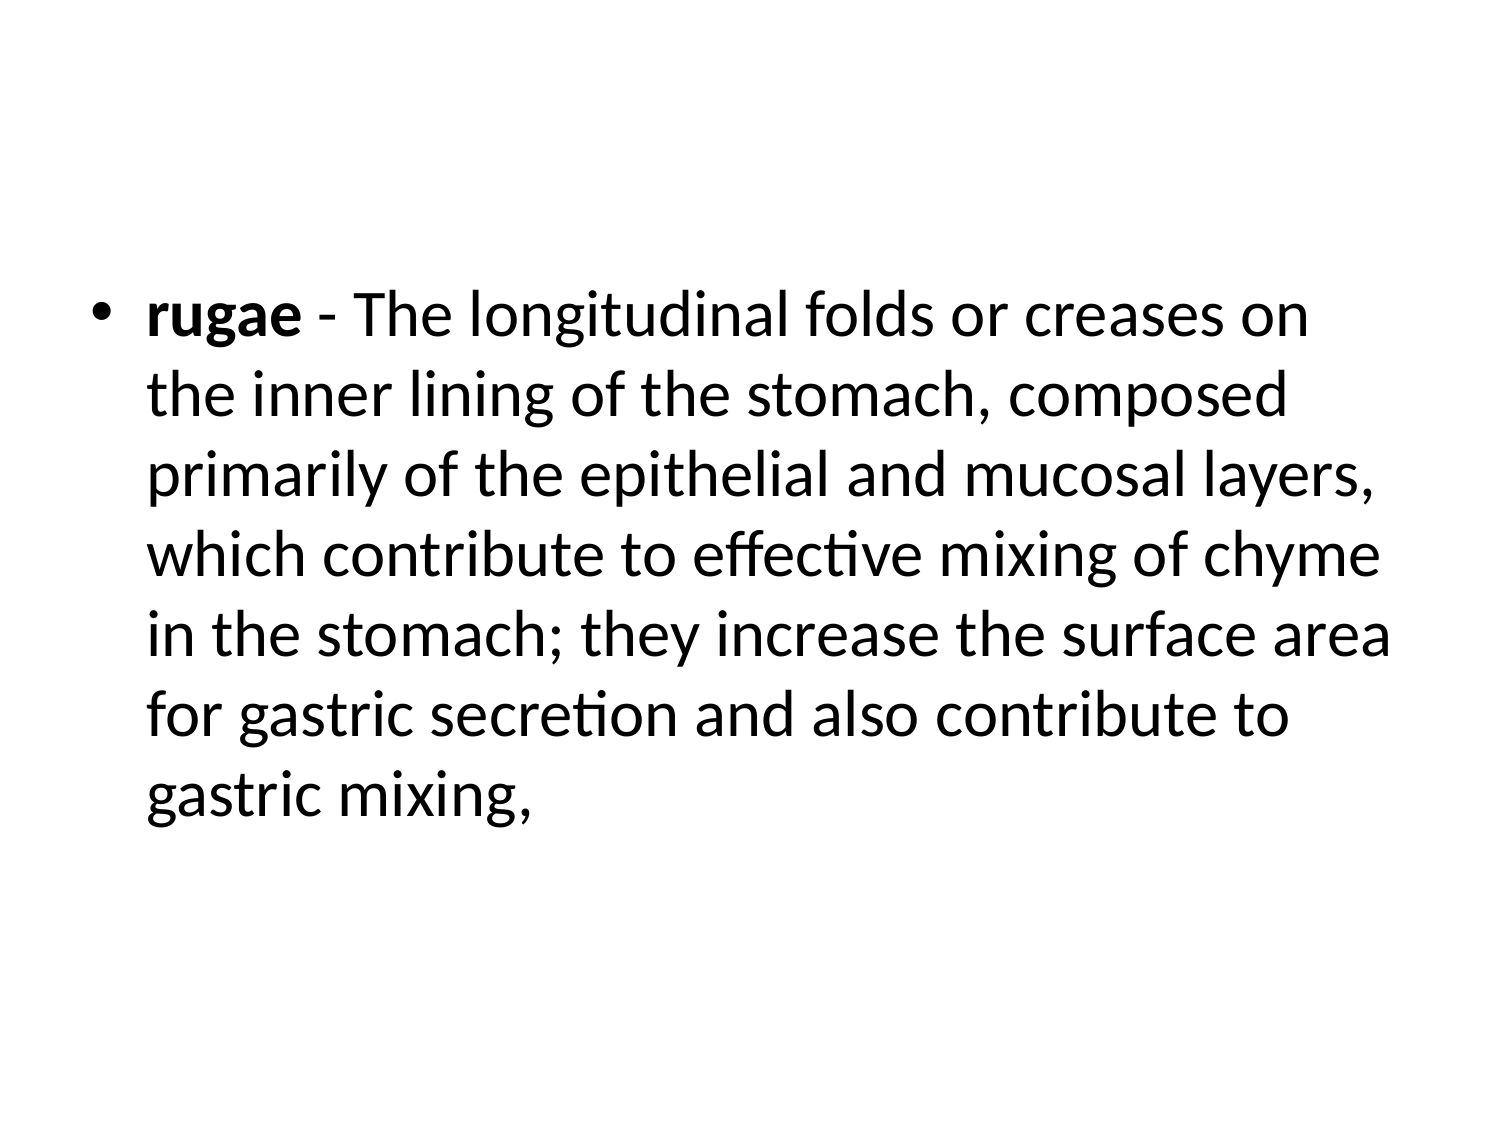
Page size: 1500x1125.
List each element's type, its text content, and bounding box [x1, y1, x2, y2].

list rugae - The longitudinal folds or creases on the inner lining of the stomach, composed primarily of the epithelial and mucosal layers, which contribute to effective mixing of chyme in the stomach; they increase the surface area for gastric secretion and also contribute to gastric mixing, [75, 262, 1425, 1005]
